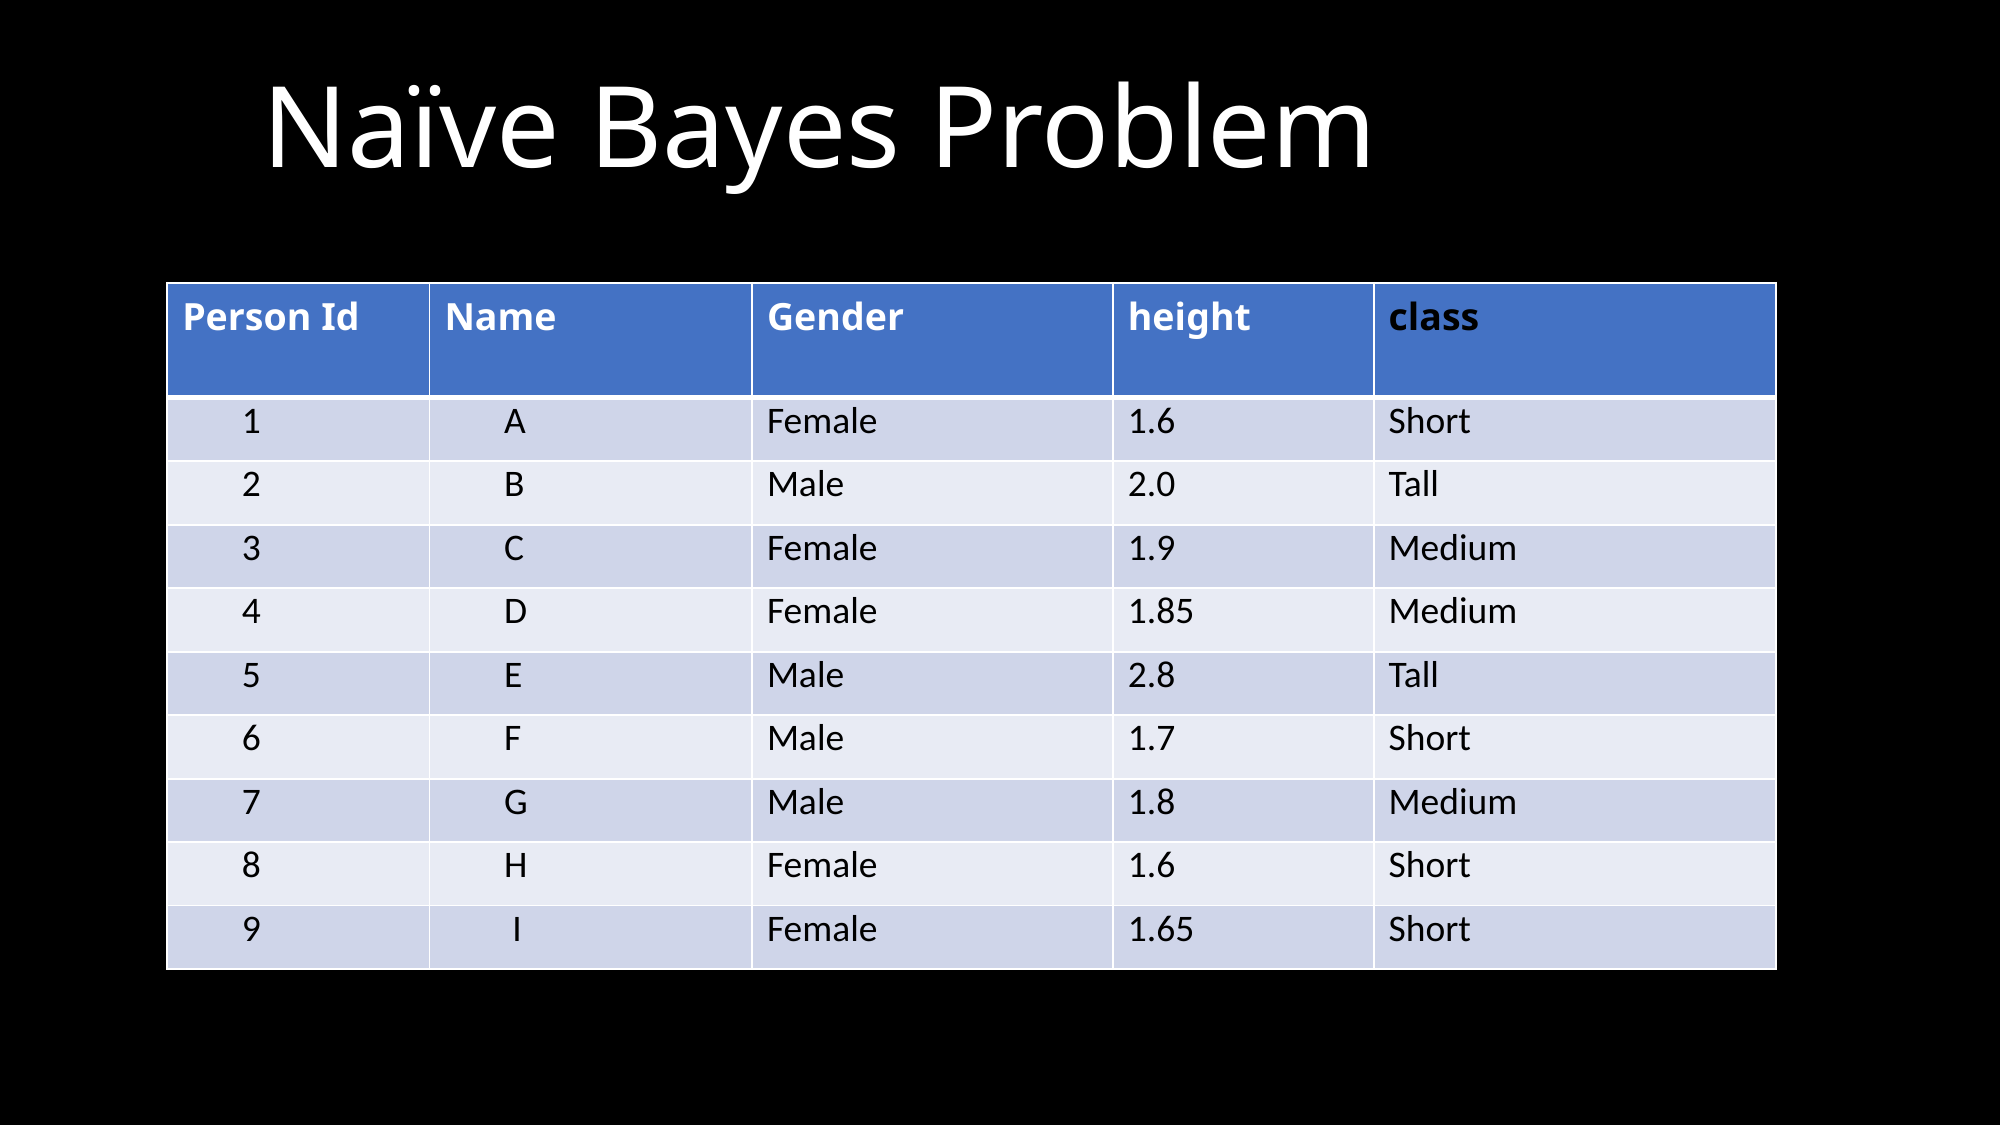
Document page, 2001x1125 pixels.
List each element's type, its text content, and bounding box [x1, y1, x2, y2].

table_cell 2.8 [1114, 653, 1373, 714]
table_cell C [430, 526, 751, 587]
table_cell Male [753, 780, 1112, 841]
table_header Gender [753, 284, 1112, 395]
table_cell F [430, 716, 751, 778]
table_cell 3 [168, 526, 429, 587]
table_header class [1375, 284, 1775, 395]
table_cell 5 [168, 653, 429, 714]
table_cell E [430, 653, 751, 714]
table_cell Tall [1375, 462, 1775, 524]
table_cell Short [1375, 716, 1775, 778]
table_header height [1114, 284, 1373, 395]
table_cell 2.0 [1114, 462, 1373, 524]
table_cell H [430, 843, 751, 905]
table_cell 1.7 [1114, 716, 1373, 778]
table_cell Medium [1375, 589, 1775, 651]
table_cell Female [753, 589, 1112, 651]
table_cell 1.65 [1114, 906, 1373, 968]
table_cell Medium [1375, 526, 1775, 587]
table_cell 7 [168, 780, 429, 841]
table_cell Short [1375, 906, 1775, 968]
table_cell 1.6 [1114, 400, 1373, 460]
table_cell 1.8 [1114, 780, 1373, 841]
table_cell 2 [168, 462, 429, 524]
table_cell 9 [168, 906, 429, 968]
table_cell I [430, 906, 751, 968]
table_cell A [430, 400, 751, 460]
table_cell Female [753, 400, 1112, 460]
table_cell Tall [1375, 653, 1775, 714]
table_cell Medium [1375, 780, 1775, 841]
table_cell Female [753, 906, 1112, 968]
table_cell 1.6 [1114, 843, 1373, 905]
table_header Person Id [168, 284, 429, 395]
table_cell Male [753, 653, 1112, 714]
table_cell D [430, 589, 751, 651]
table_cell Short [1375, 400, 1775, 460]
table_cell Male [753, 716, 1112, 778]
table_cell Female [753, 843, 1112, 905]
text_box Naïve Bayes Problem [247, 47, 1552, 198]
table_cell 6 [168, 716, 429, 778]
table_cell 1.9 [1114, 526, 1373, 587]
table_header Name [430, 284, 751, 395]
table_cell 1 [168, 400, 429, 460]
table_cell 8 [168, 843, 429, 905]
table_cell Male [753, 462, 1112, 524]
table_cell 4 [168, 589, 429, 651]
table_cell G [430, 780, 751, 841]
table_cell B [430, 462, 751, 524]
table_cell 1.85 [1114, 589, 1373, 651]
table_cell Short [1375, 843, 1775, 905]
table_cell Female [753, 526, 1112, 587]
